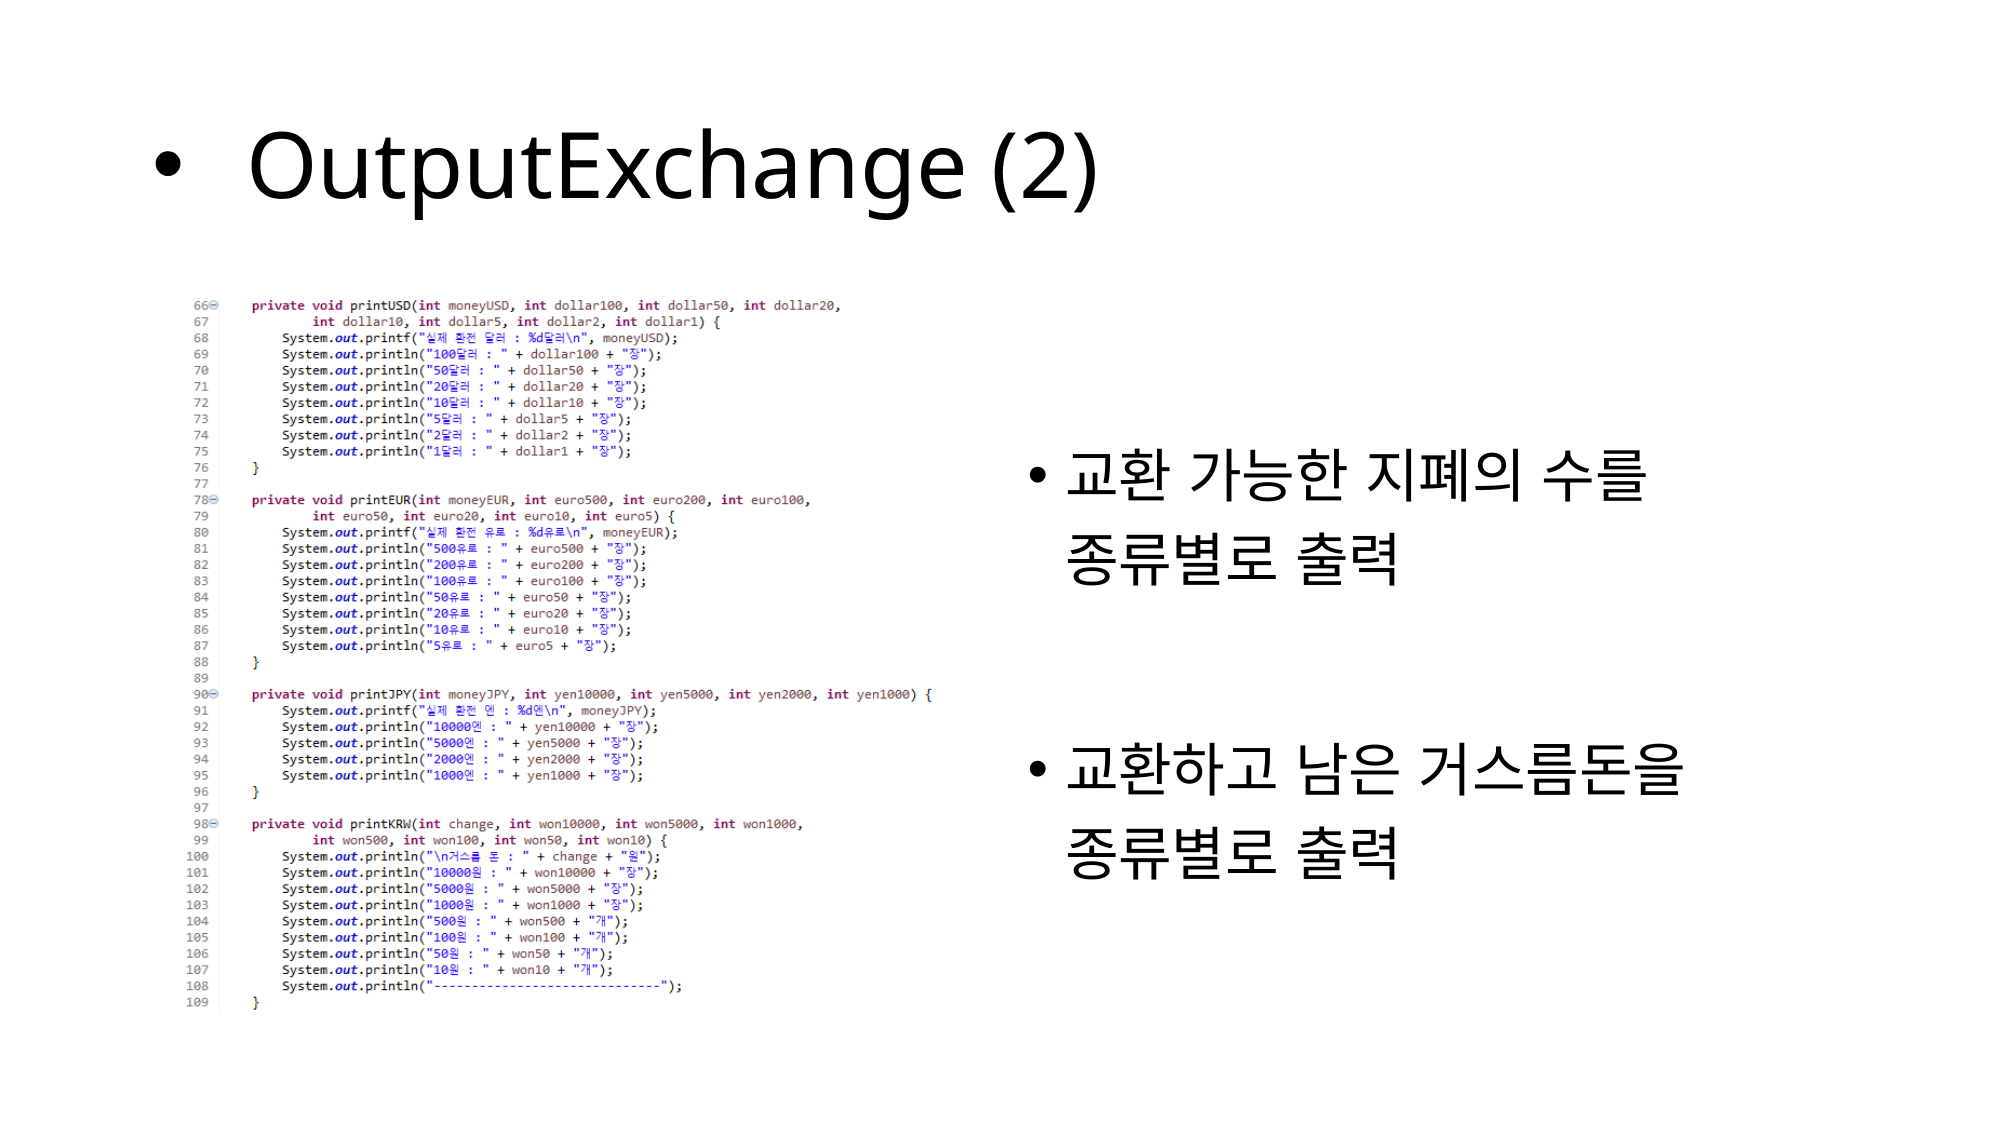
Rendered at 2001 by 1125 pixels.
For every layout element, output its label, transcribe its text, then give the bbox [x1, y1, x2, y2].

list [186, 299, 939, 1014]
title OutputExchange (2) [137, 59, 1863, 278]
list 교환 가능한 지폐의 수를 종류별로 출력 교환하고 남은 거스름돈을 종류별로 출력 [1012, 299, 1863, 1014]
